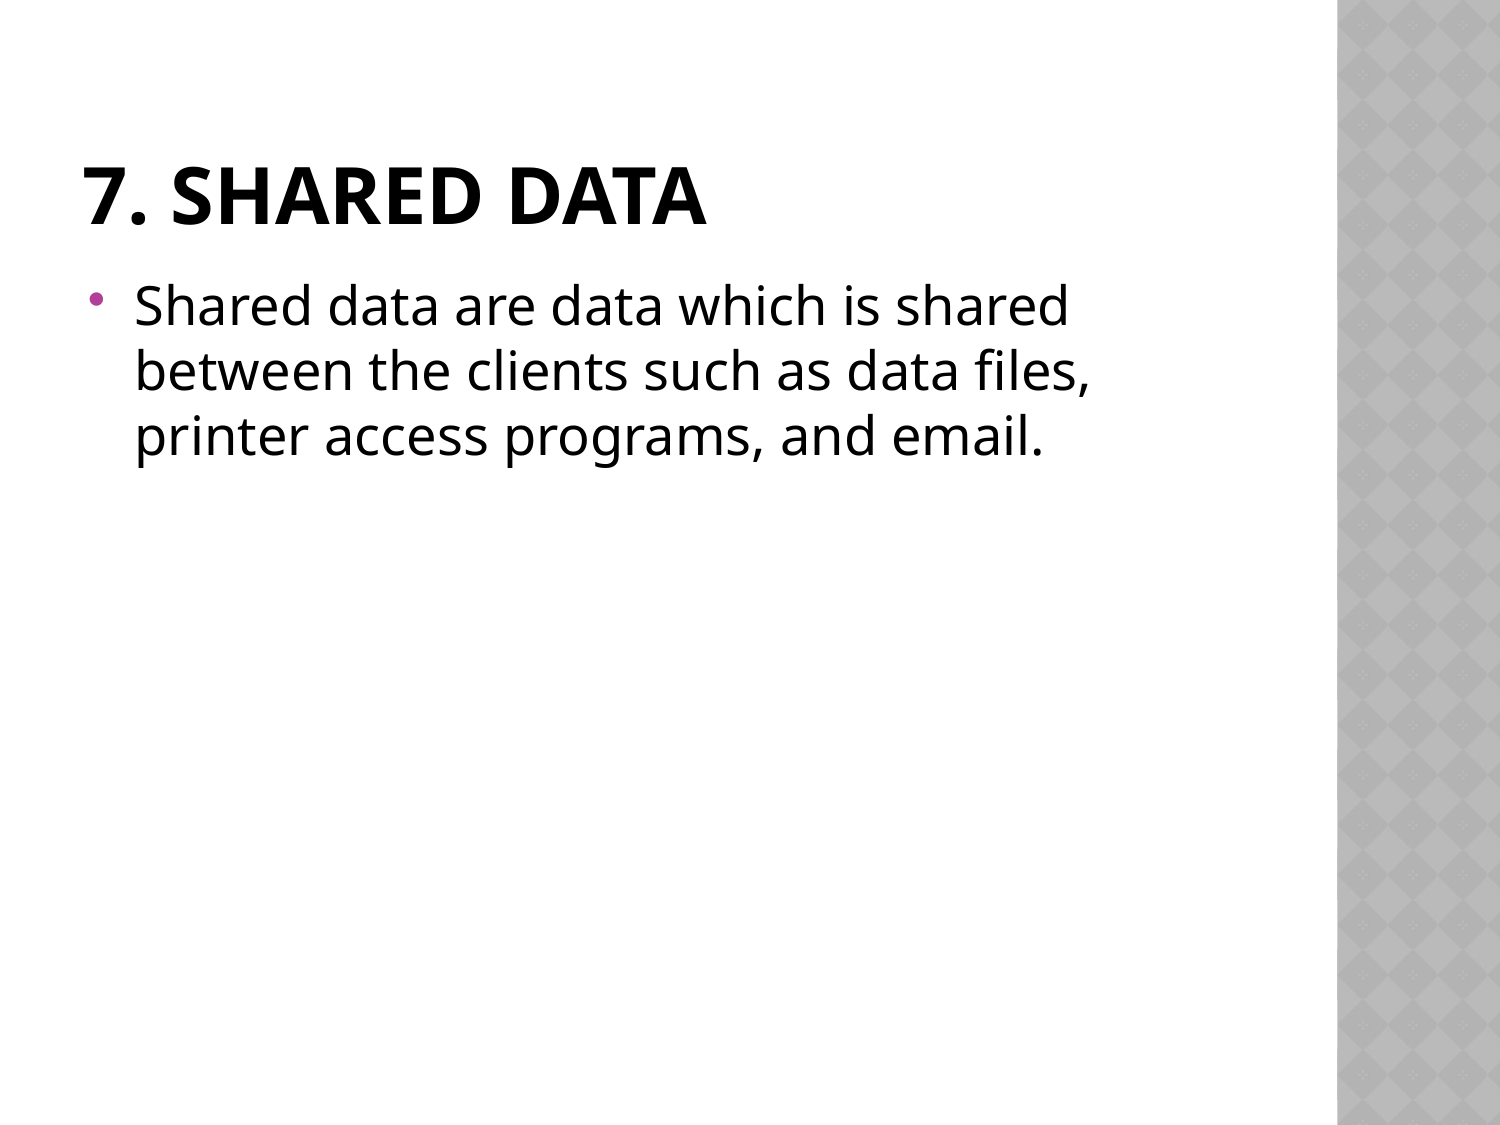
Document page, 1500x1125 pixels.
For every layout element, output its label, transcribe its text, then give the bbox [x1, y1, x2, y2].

title 7. SHARED DATA [75, 52, 1263, 240]
list Shared data are data which is shared between the clients such as data files, printer access programs, and email. [75, 264, 1263, 1059]
